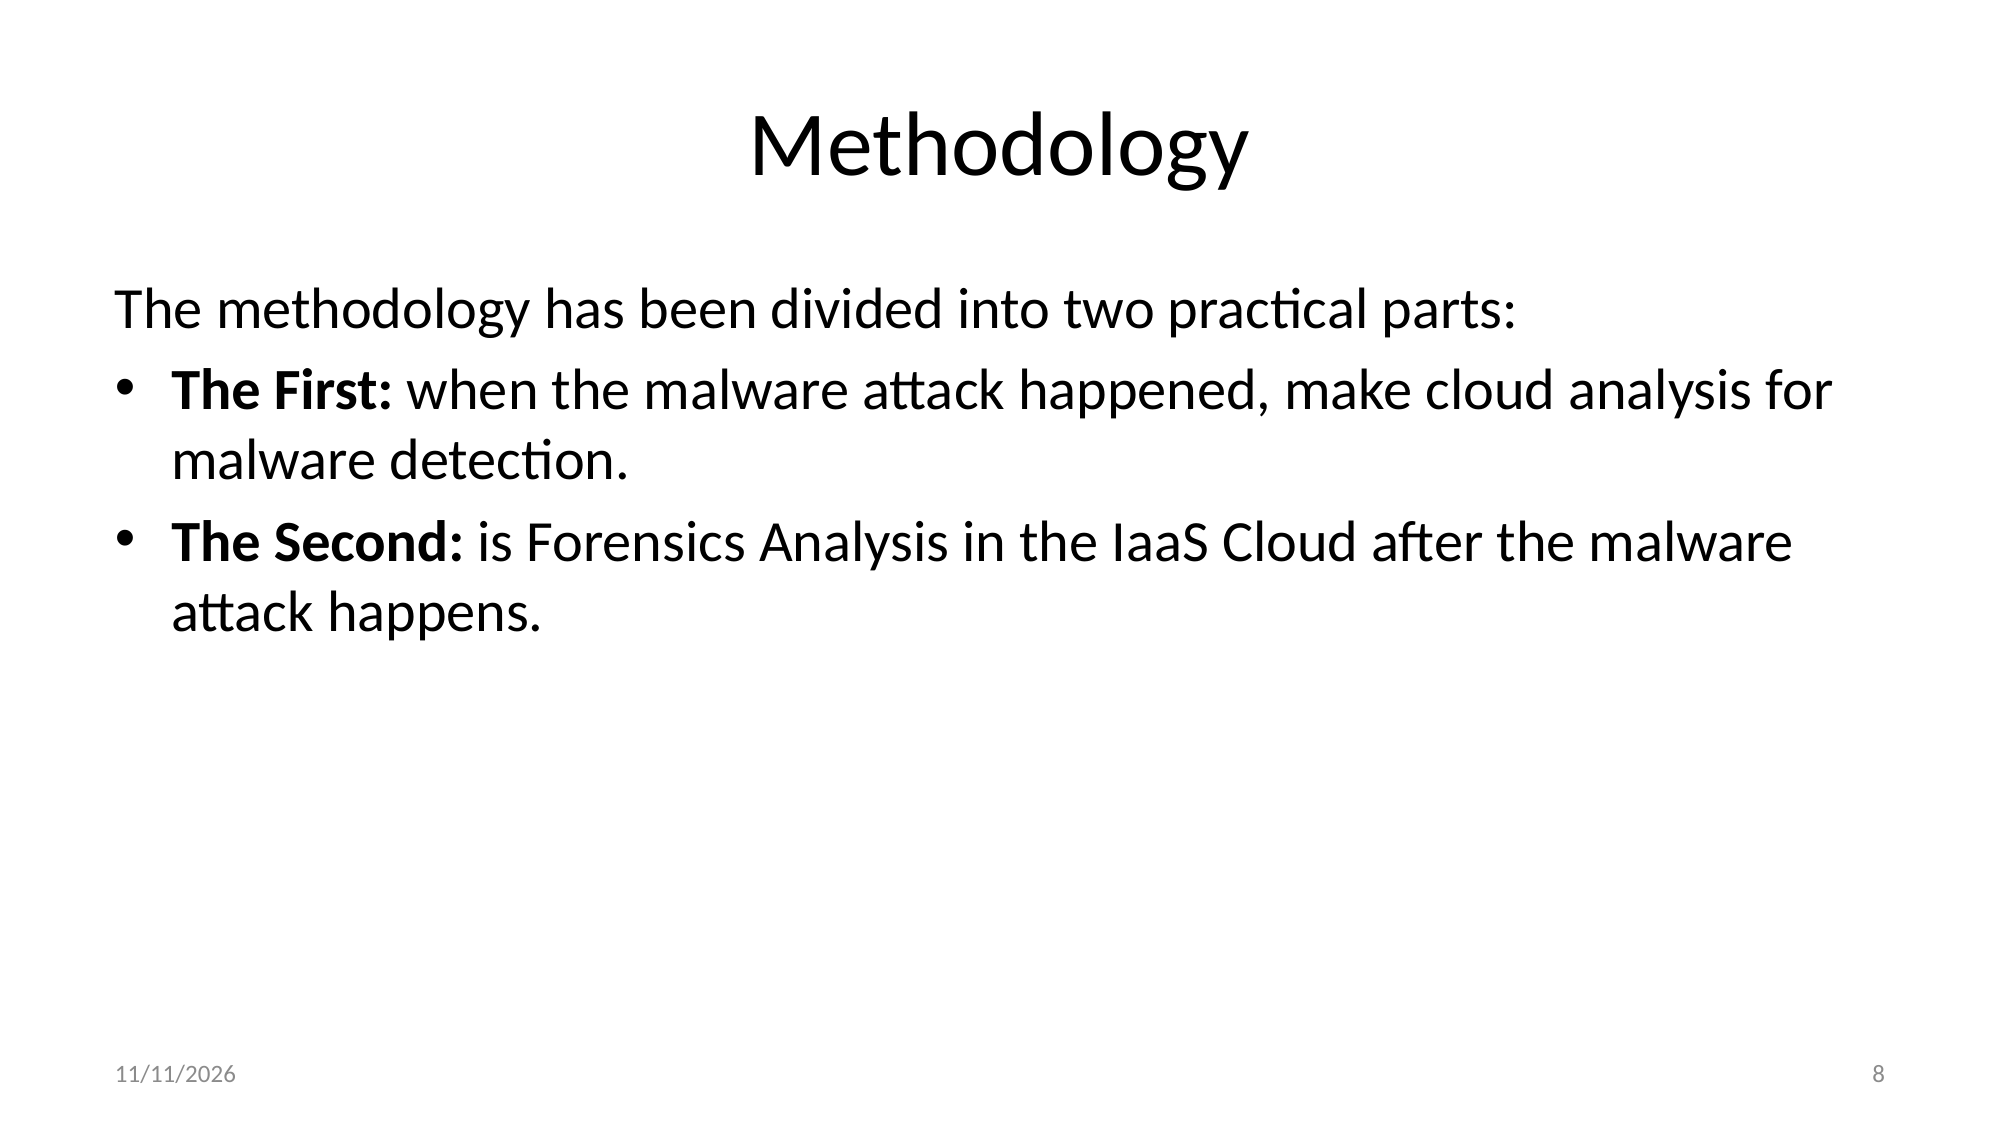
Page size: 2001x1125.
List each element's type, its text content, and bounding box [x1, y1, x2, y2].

slide_number 8 [1433, 1042, 1900, 1103]
title Methodology [99, 45, 1900, 233]
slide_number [99, 1042, 567, 1103]
list The methodology has been divided into two practical parts: The First: when the malware attack happened, make cloud analysis for malware detection. The Second: is Forensics Analysis in the IaaS Cloud after the malware attack happens. [99, 262, 1900, 1005]
